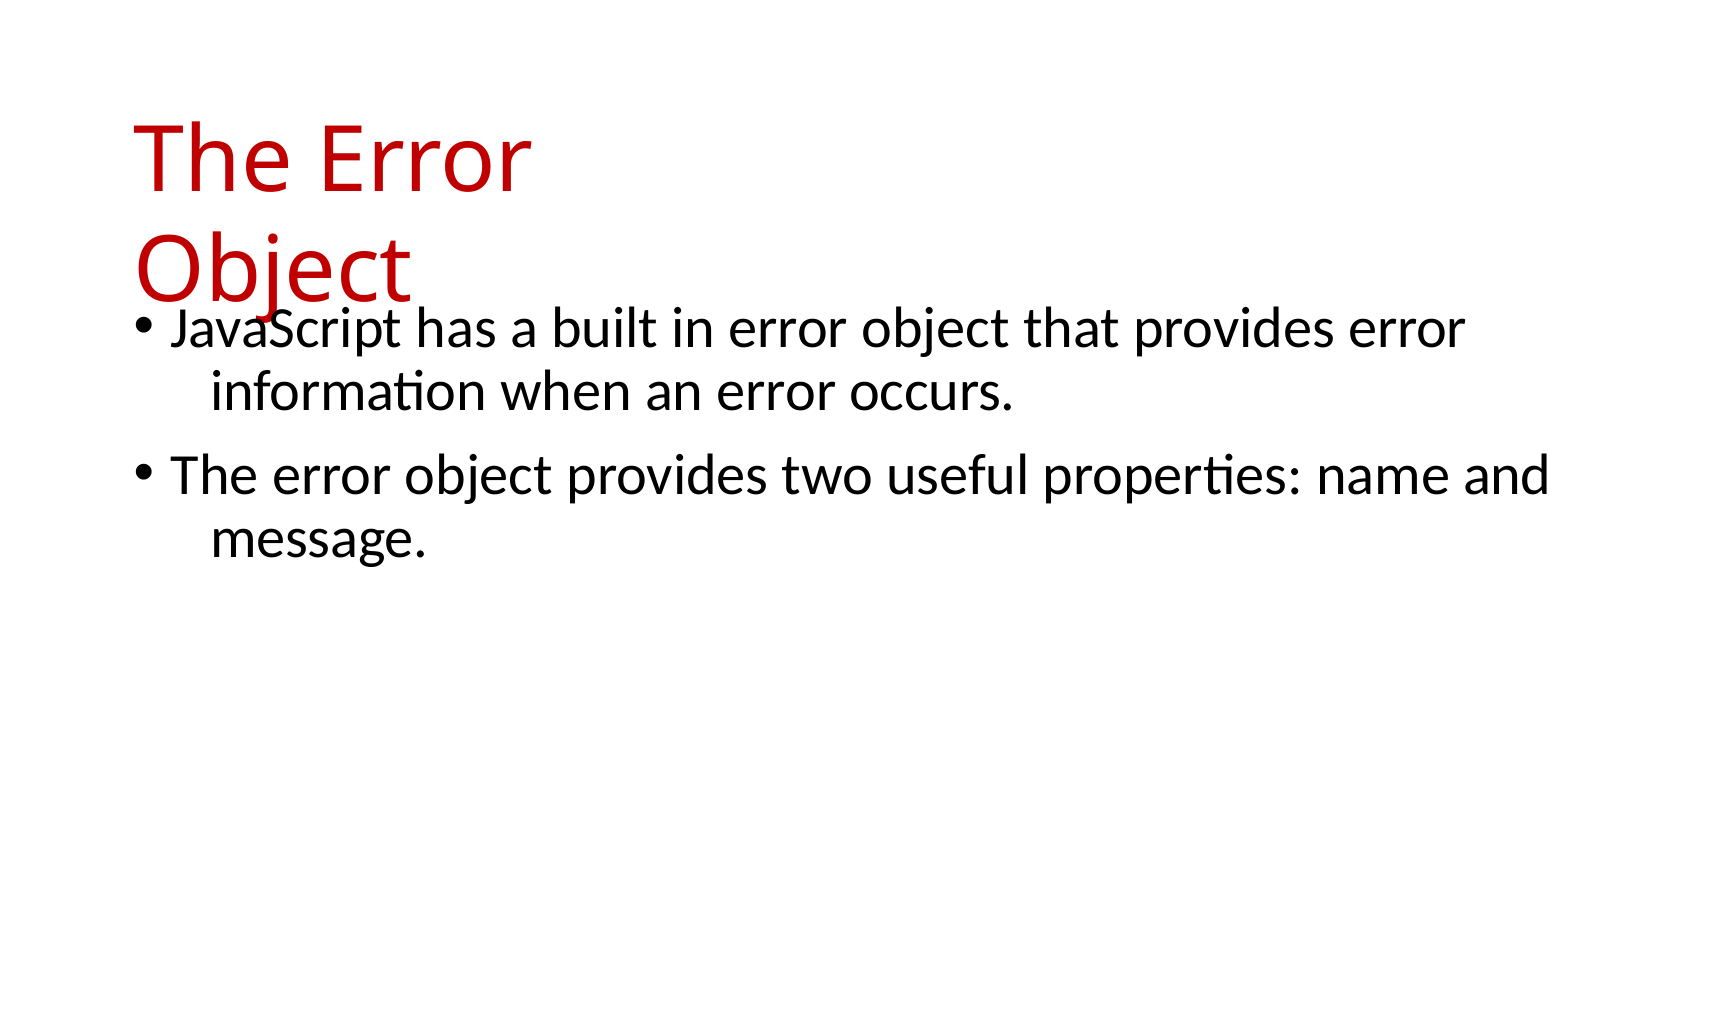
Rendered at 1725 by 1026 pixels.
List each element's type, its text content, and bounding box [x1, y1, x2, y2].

title The Error Object [131, 97, 733, 286]
list JavaScript has a built in error object that provides error information when an error occurs. The error object provides two useful properties: name and message. [131, 286, 1555, 876]
